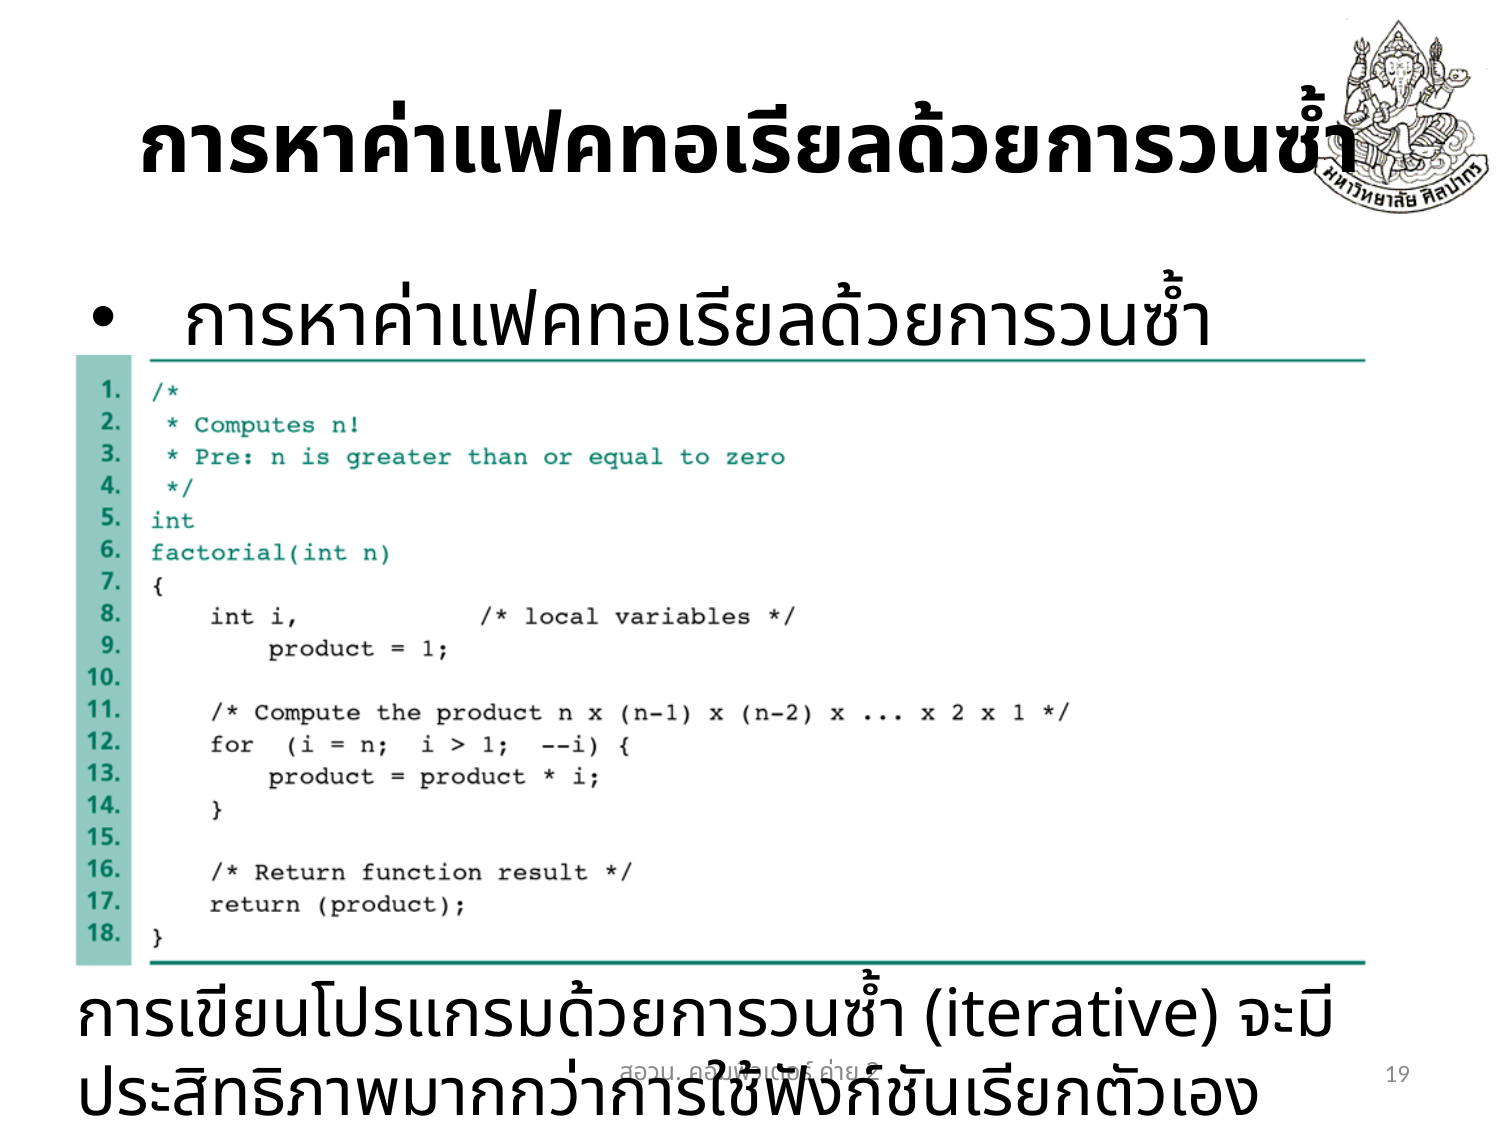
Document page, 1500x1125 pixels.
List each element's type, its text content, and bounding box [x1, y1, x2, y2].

text_box การเขียนโปรแกรมด้วยการวนซ้ำ (iterative) จะมีประสิทธิภาพมากกว่าการใช้ฟังก์ชันเรียกตัวเอง (recursive) [61, 961, 1425, 1125]
picture [1307, 12, 1494, 219]
title การหาค่าแฟคทอเรียลด้วยการวนซ้ำ [75, 45, 1425, 233]
list การหาค่าแฟคทอเรียลด้วยการวนซ้ำ (loop) ด้วยคำสั่ง for [75, 262, 1425, 961]
picture [74, 355, 1375, 977]
